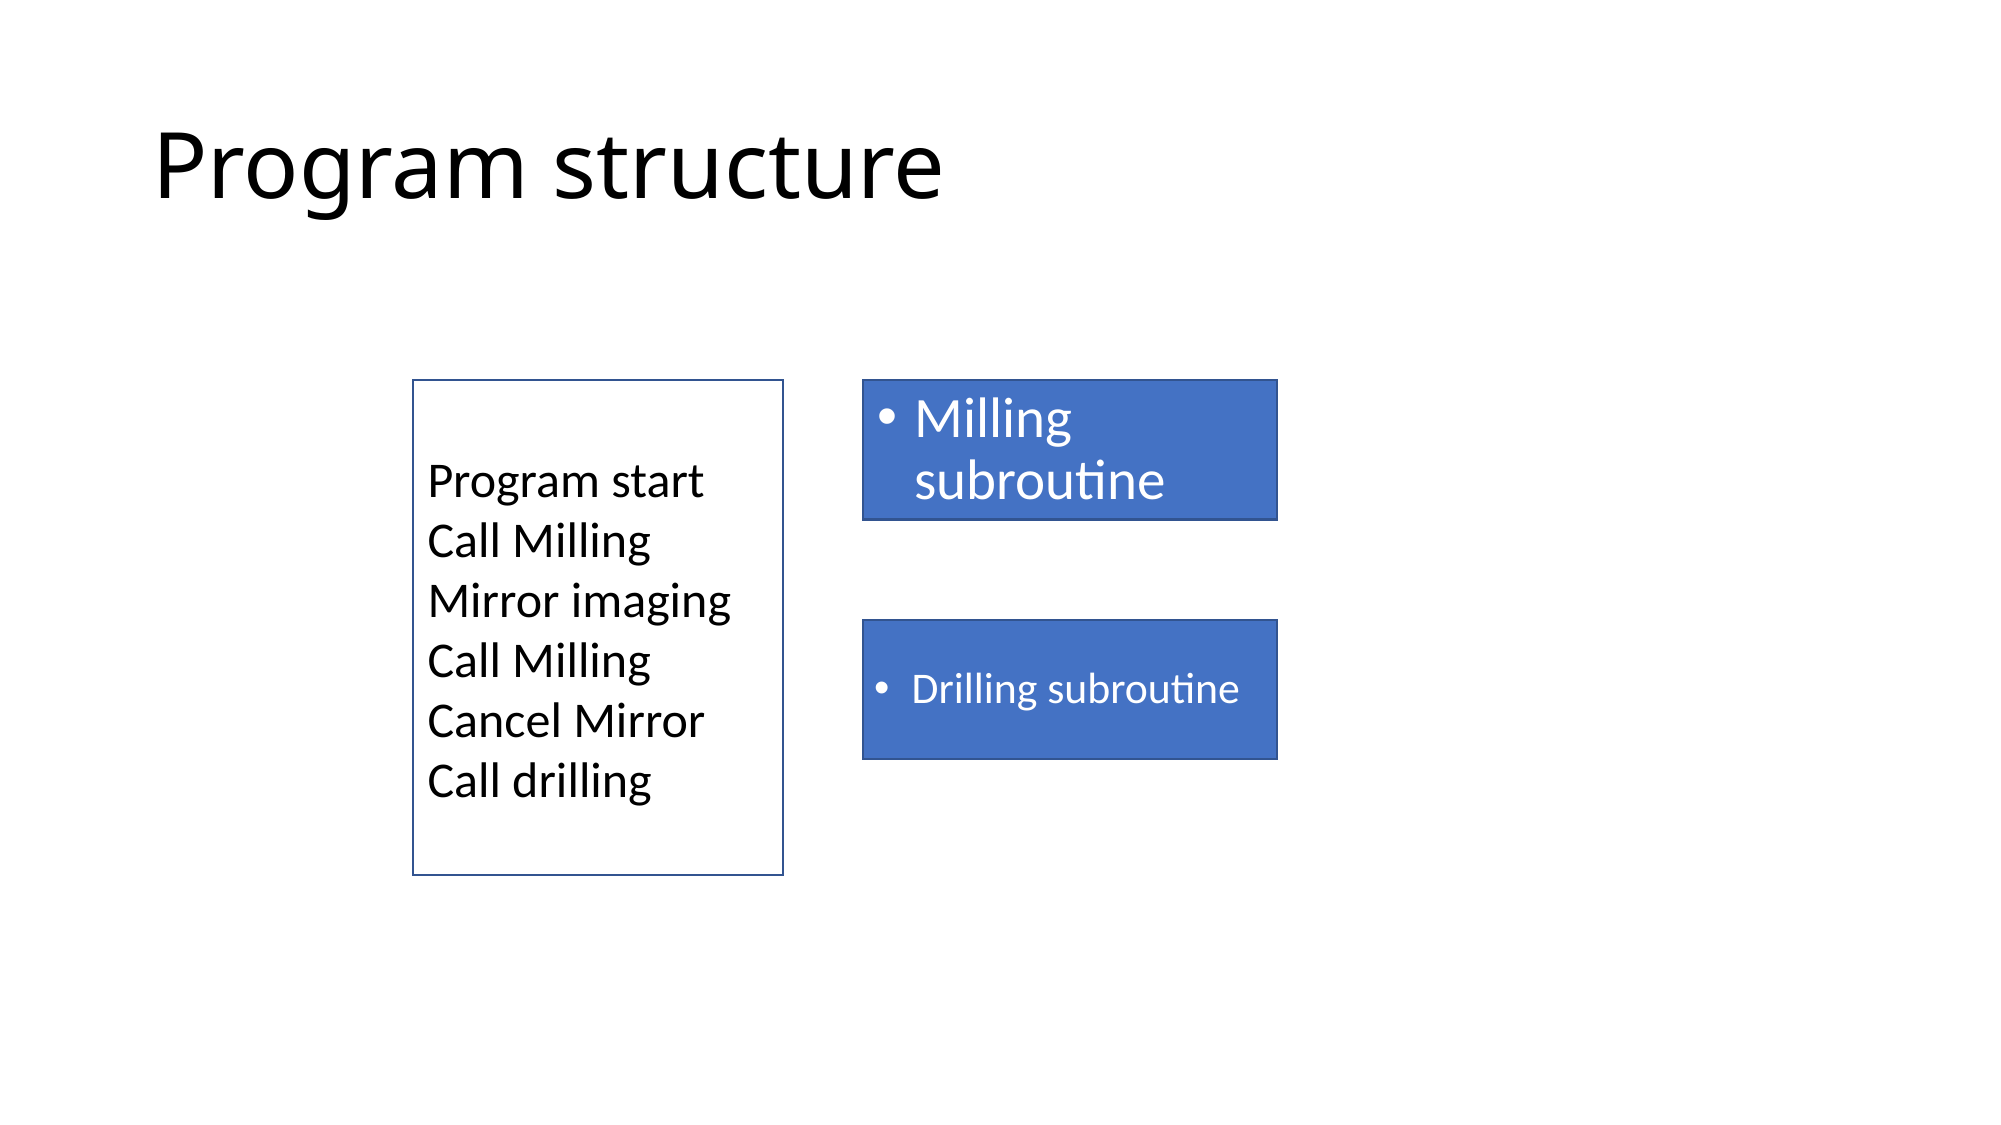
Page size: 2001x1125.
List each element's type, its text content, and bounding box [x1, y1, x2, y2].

list Milling subroutine [862, 379, 1278, 521]
text_box Program start Call Milling Mirror imaging Call Milling Cancel Mirror Call drilling [412, 379, 784, 876]
text_box Drilling subroutine [862, 619, 1278, 760]
title Program structure [137, 59, 1863, 278]
